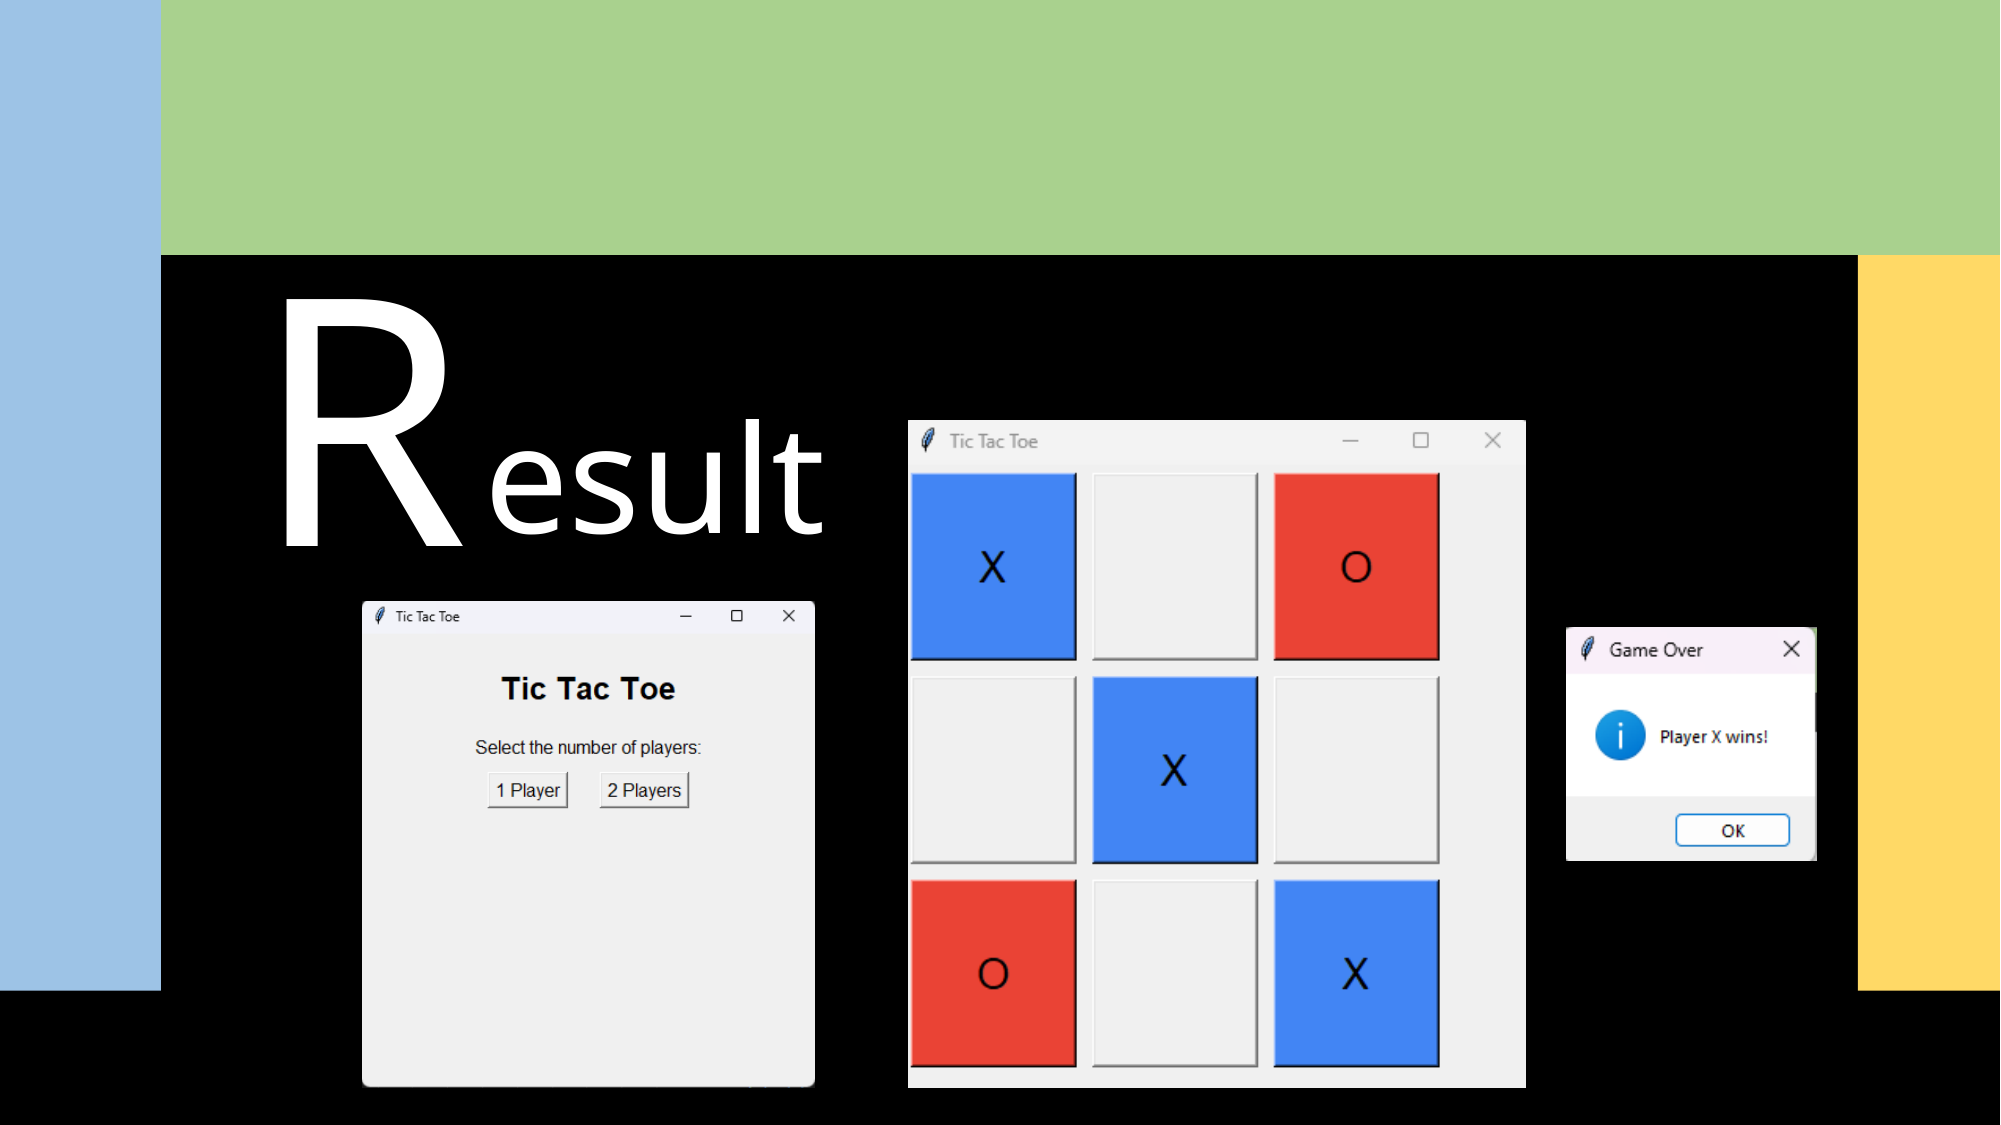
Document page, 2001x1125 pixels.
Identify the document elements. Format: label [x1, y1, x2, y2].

picture [1566, 627, 1817, 861]
text_box [0, 0, 2000, 991]
picture [362, 601, 815, 1088]
picture [908, 420, 1526, 1088]
